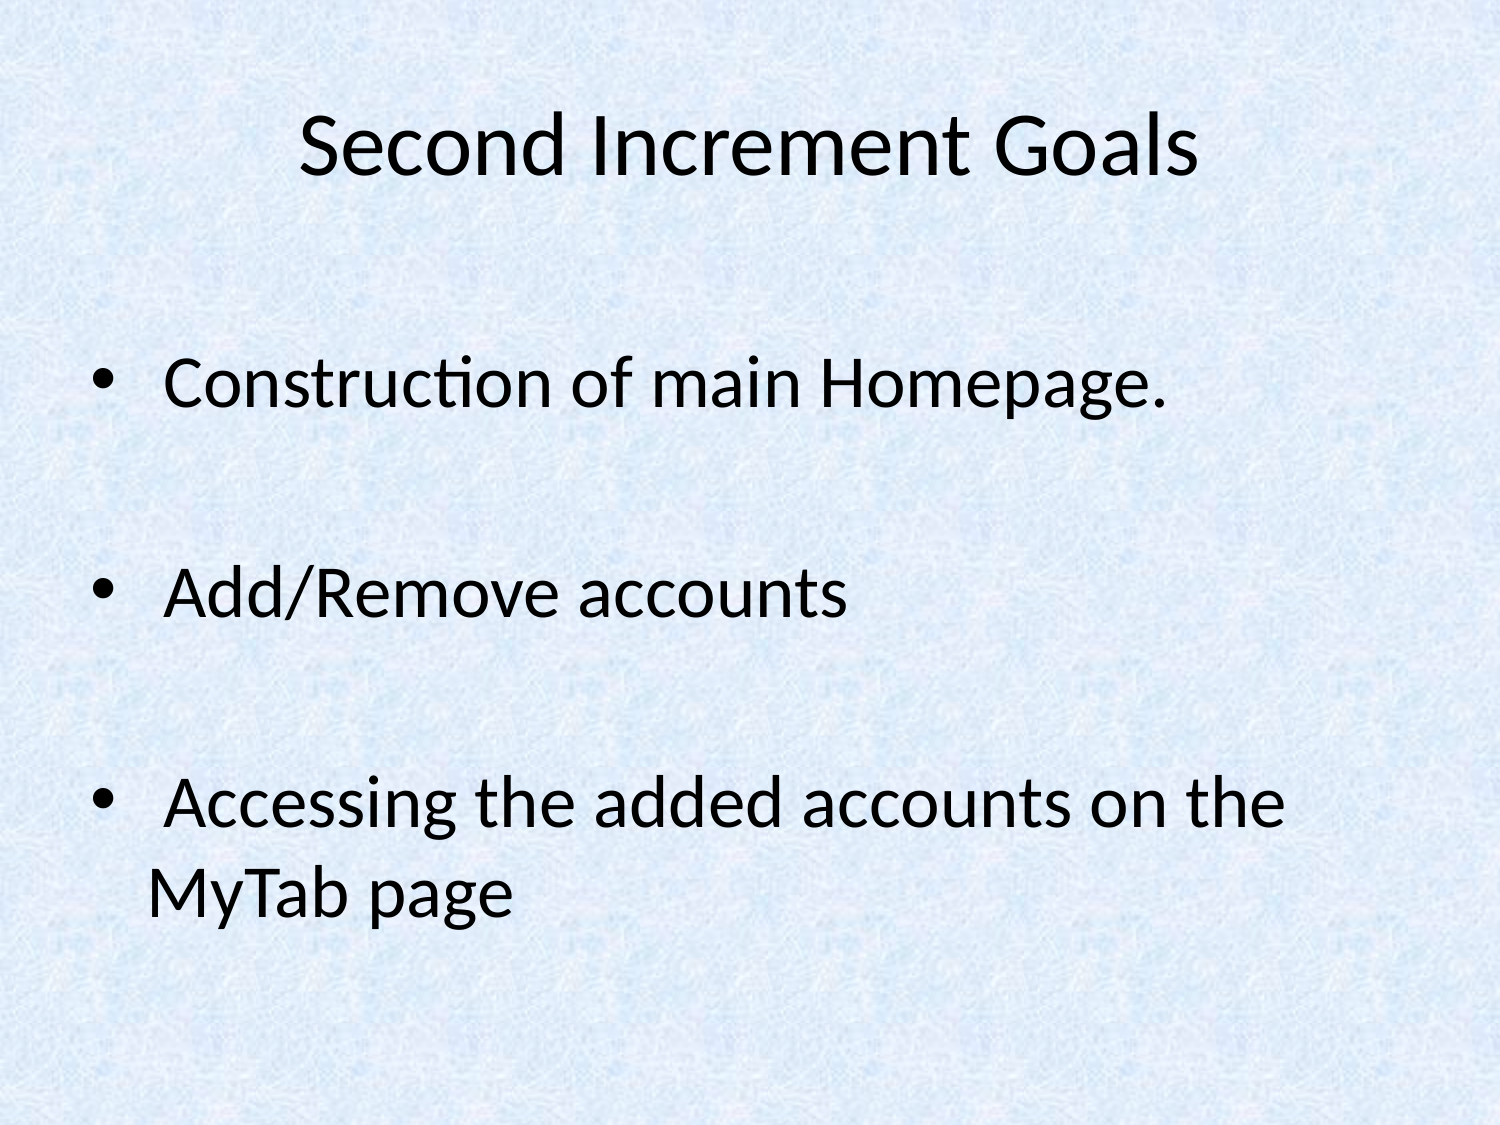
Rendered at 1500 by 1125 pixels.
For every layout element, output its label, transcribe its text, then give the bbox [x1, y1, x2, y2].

list Construction of main Homepage. Add/Remove accounts Accessing the added accounts on the MyTab page [75, 324, 1425, 1005]
title Second Increment Goals [75, 45, 1425, 233]
